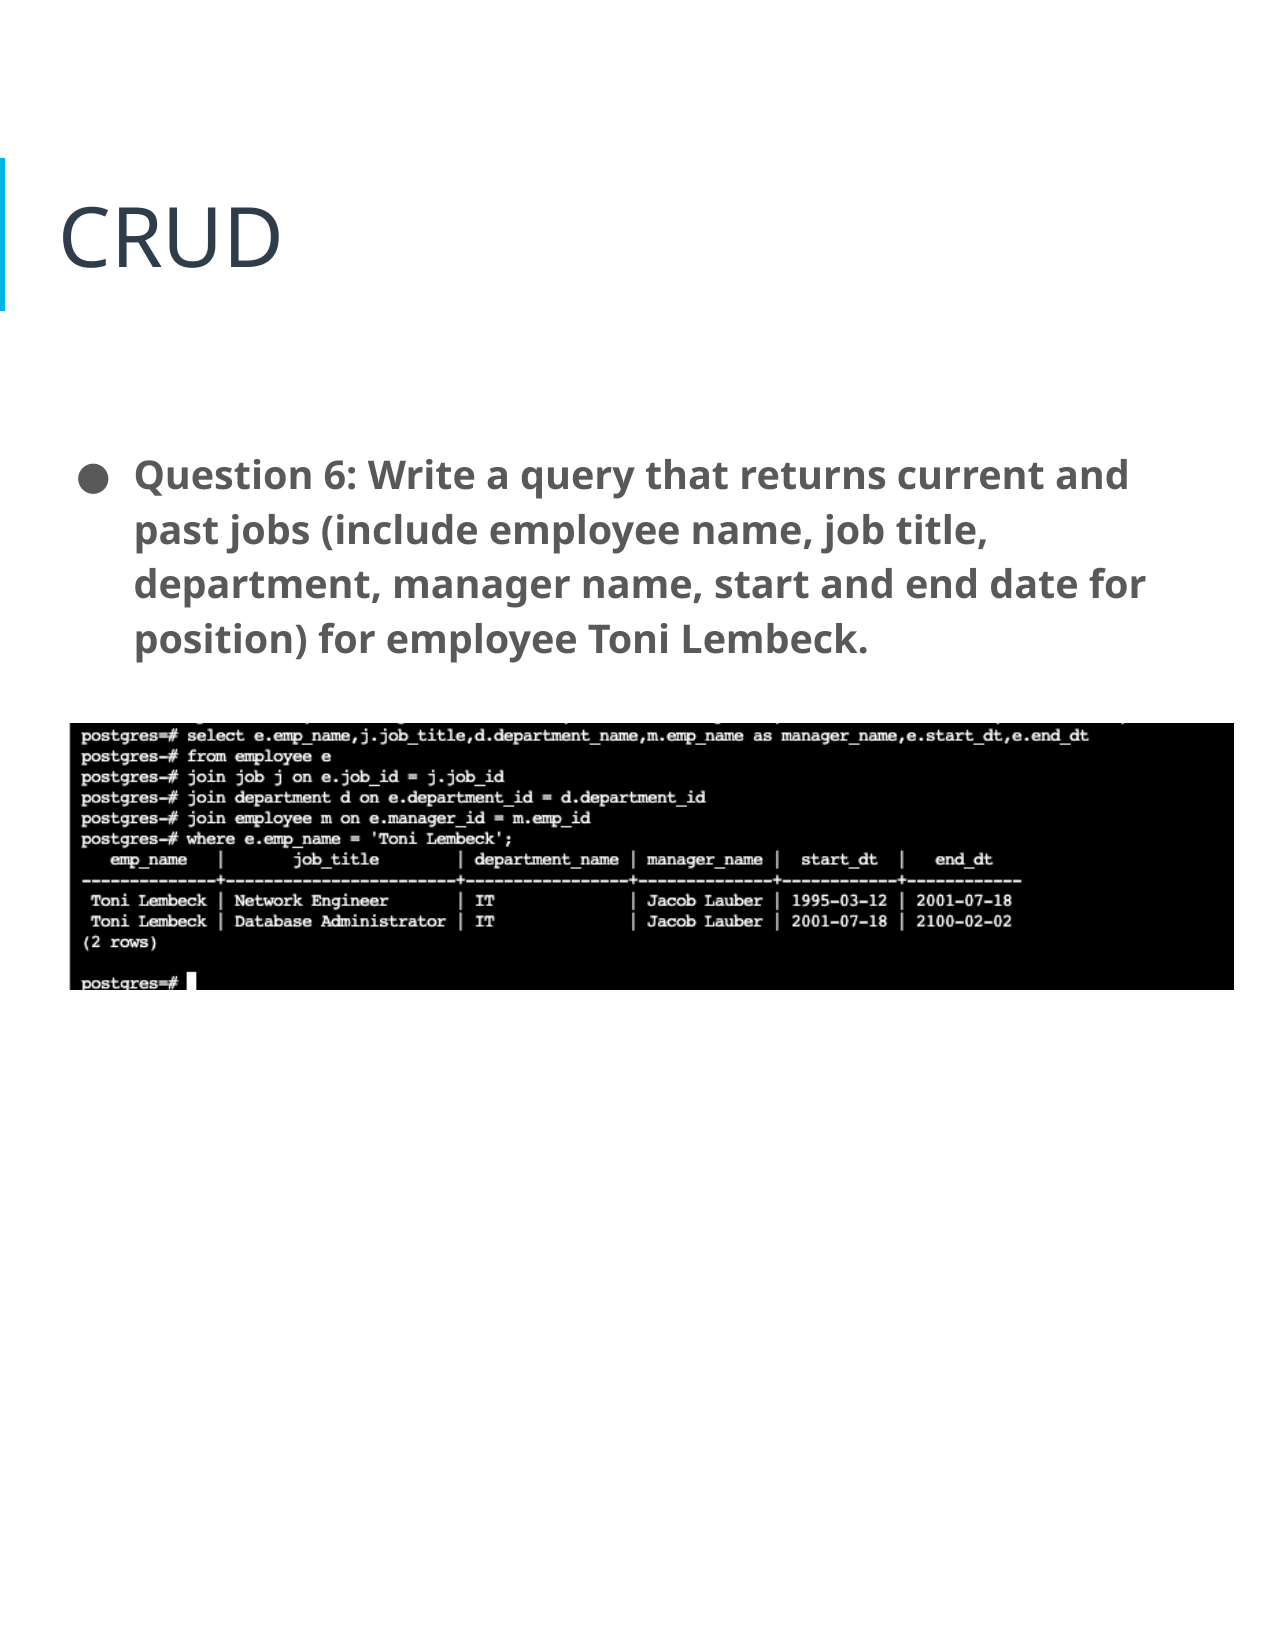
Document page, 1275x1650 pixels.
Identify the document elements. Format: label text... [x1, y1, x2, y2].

list Question 6: Write a query that returns current and past jobs (include employee name, job title, department, manager name, start and end date for position) for employee Toni Lembeck. [43, 347, 1232, 1616]
picture [69, 723, 1234, 990]
title CRUD [43, 142, 1232, 327]
